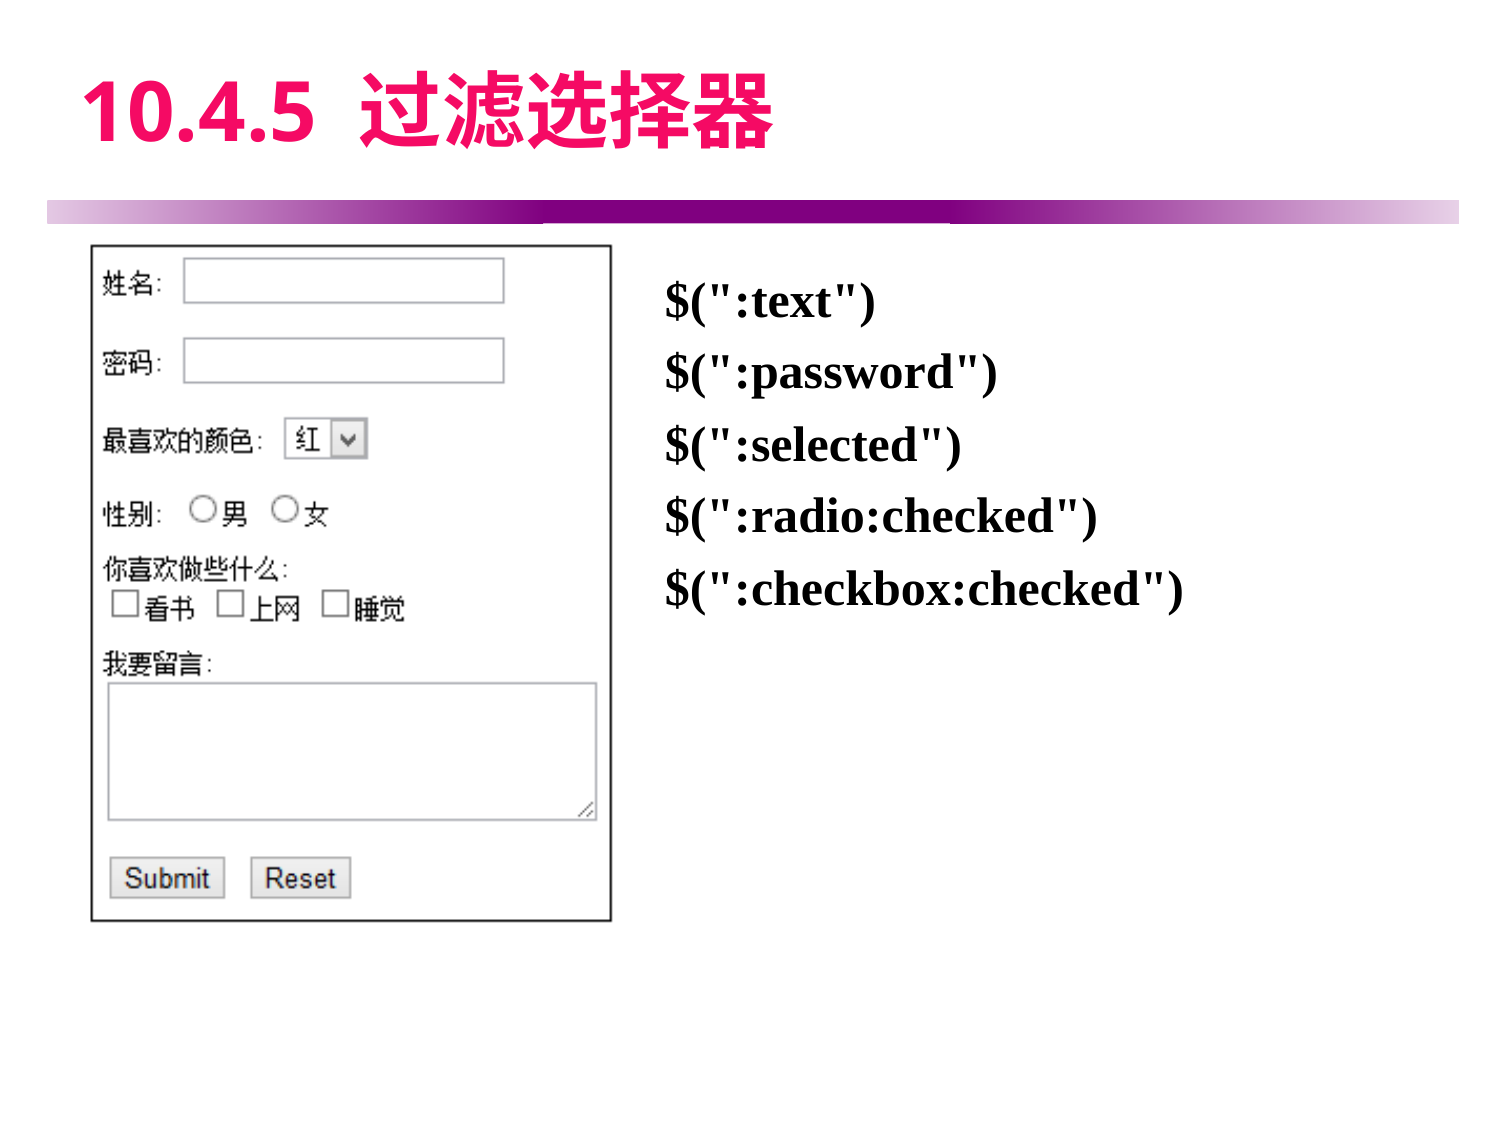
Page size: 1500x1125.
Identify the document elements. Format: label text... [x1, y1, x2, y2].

picture [87, 237, 626, 935]
title 10.4.5 过滤选择器 [64, 24, 1424, 193]
text_box $(":text") $(":password") $(":selected") $(":radio:checked") $(":checkbox:checked") [650, 247, 1425, 623]
